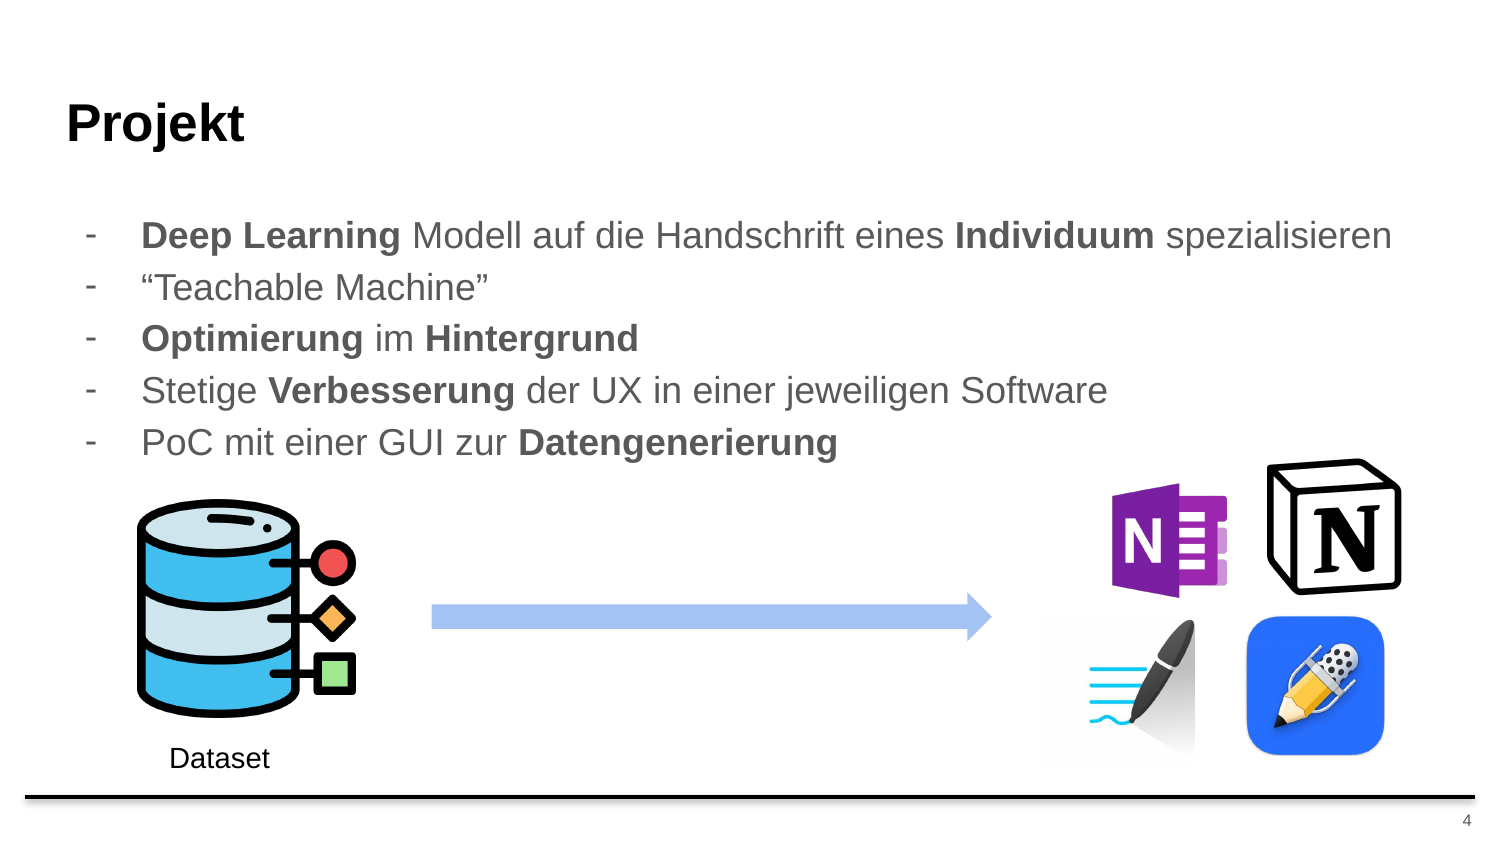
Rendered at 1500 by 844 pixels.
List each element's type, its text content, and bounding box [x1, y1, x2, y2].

title Projekt [51, 72, 1449, 167]
text_box Dataset [143, 726, 296, 789]
text_box [431, 592, 992, 642]
list Deep Learning Modell auf die Handschrift eines Individuum spezialisieren “Teachable Machine” Optimierung im Hintergrund Stetige Verbesserung der UX in einer jeweiligen Software PoC mit einer GUI zur Datengenerierung [51, 189, 1449, 750]
picture [1042, 464, 1386, 770]
picture [137, 498, 357, 718]
slide_number 4 [1435, 797, 1487, 842]
picture [1249, 440, 1418, 609]
